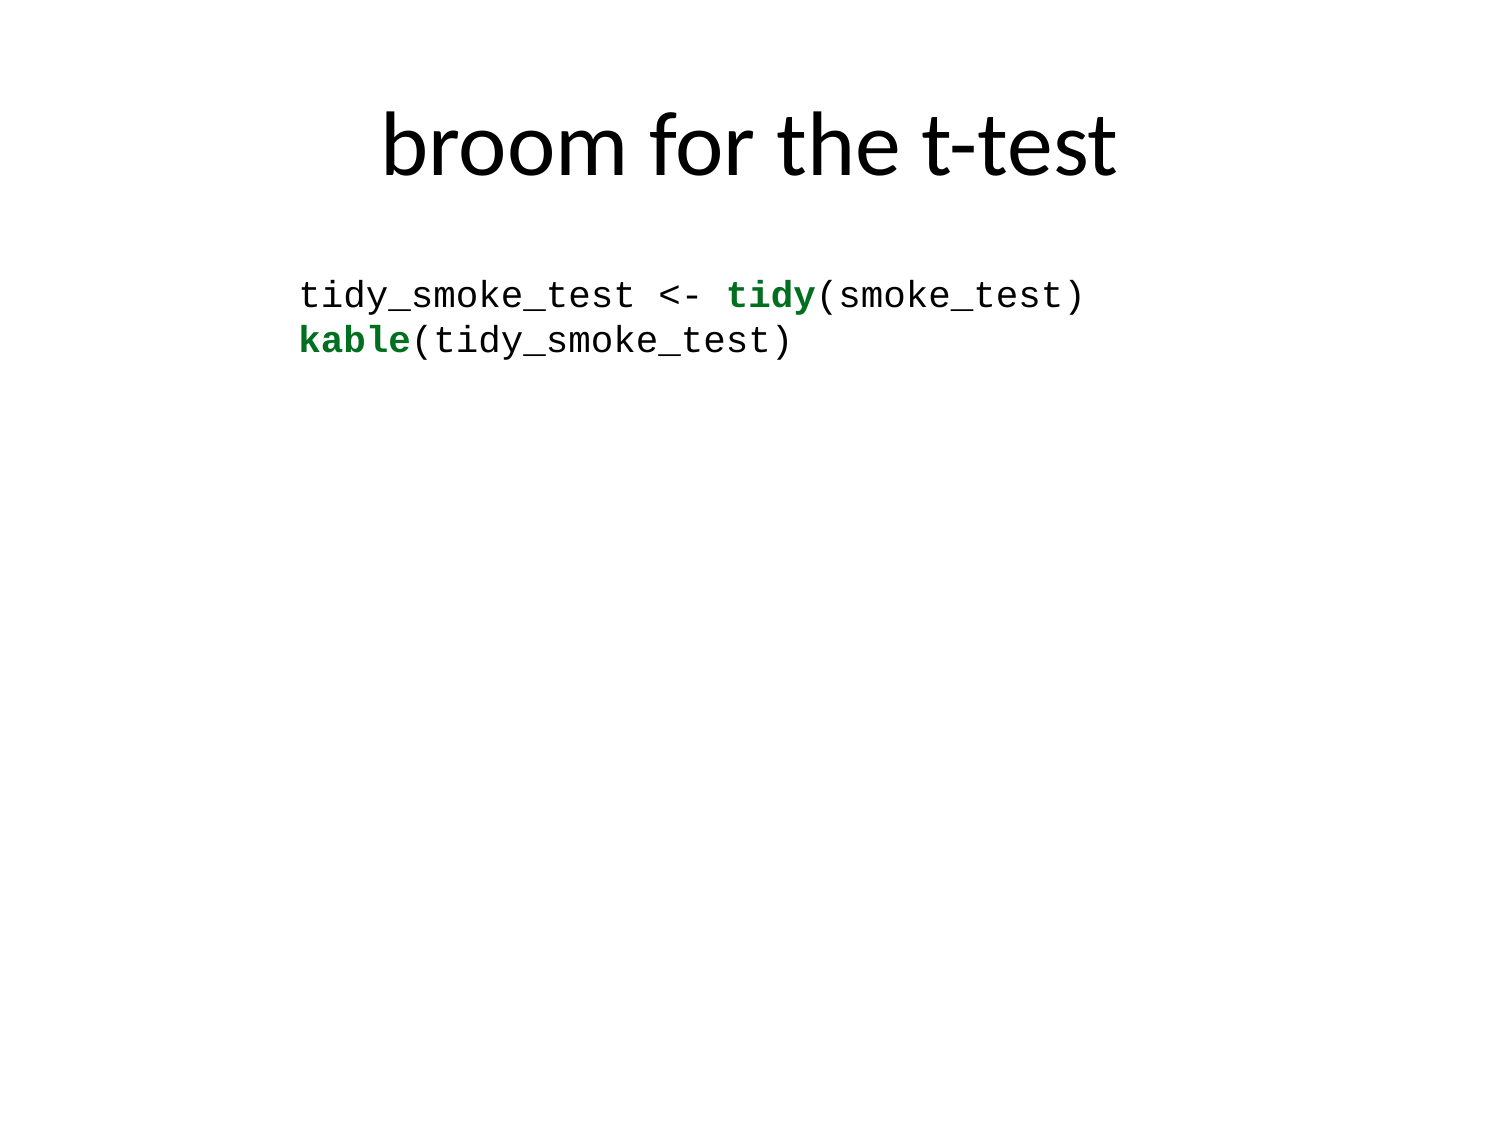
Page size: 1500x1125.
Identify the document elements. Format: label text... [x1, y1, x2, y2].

title broom for the t-test [75, 45, 1425, 233]
list tidy_smoke_test <- tidy(smoke_test) kable(tidy_smoke_test) [75, 262, 1425, 1005]
